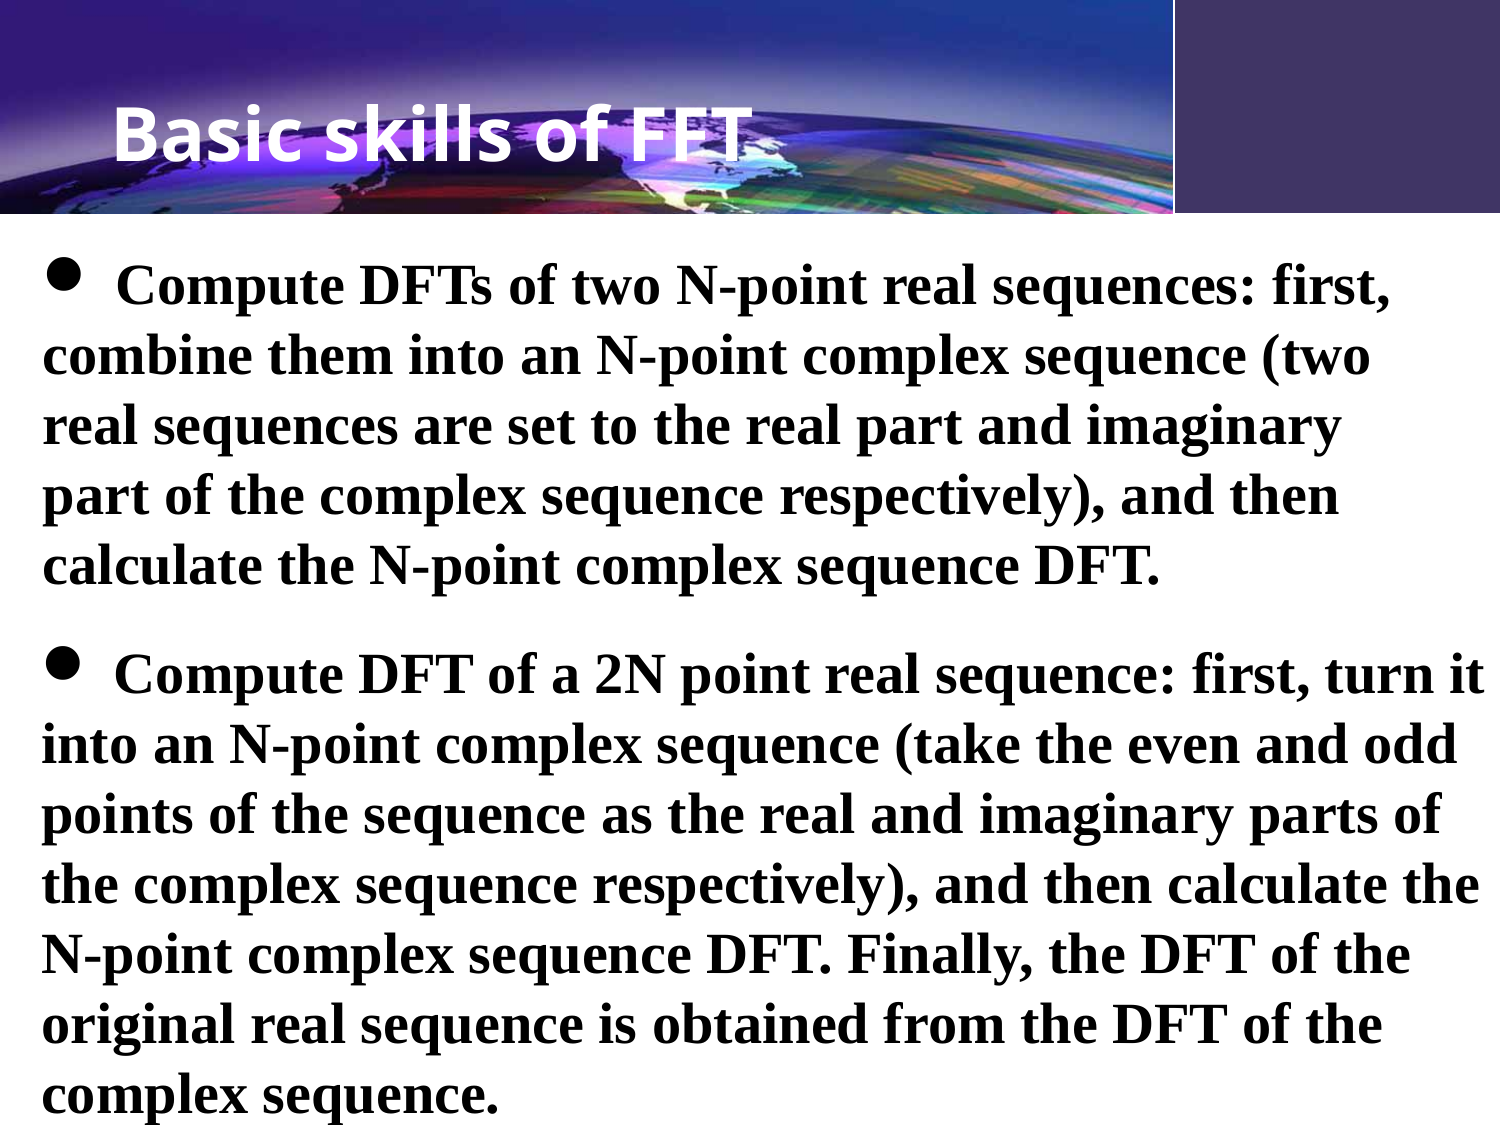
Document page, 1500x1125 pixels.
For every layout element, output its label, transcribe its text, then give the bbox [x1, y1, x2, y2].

text_box Compute DFT of a 2N point real sequence: first, turn it into an N-point complex sequence (take the even and odd points of the sequence as the real and imaginary parts of the complex sequence respectively), and then calculate the N-point complex sequence DFT. Finally, the DFT of the original real sequence is obtained from the DFT of the complex sequence. [26, 628, 1500, 1125]
title Basic skills of FFT [76, 66, 1427, 198]
picture [0, 0, 1173, 214]
text_box Compute DFTs of two N-point real sequences: first, combine them into an N-point complex sequence (two real sequences are set to the real part and imaginary part of the complex sequence respectively), and then calculate the N-point complex sequence DFT. [28, 239, 1475, 604]
